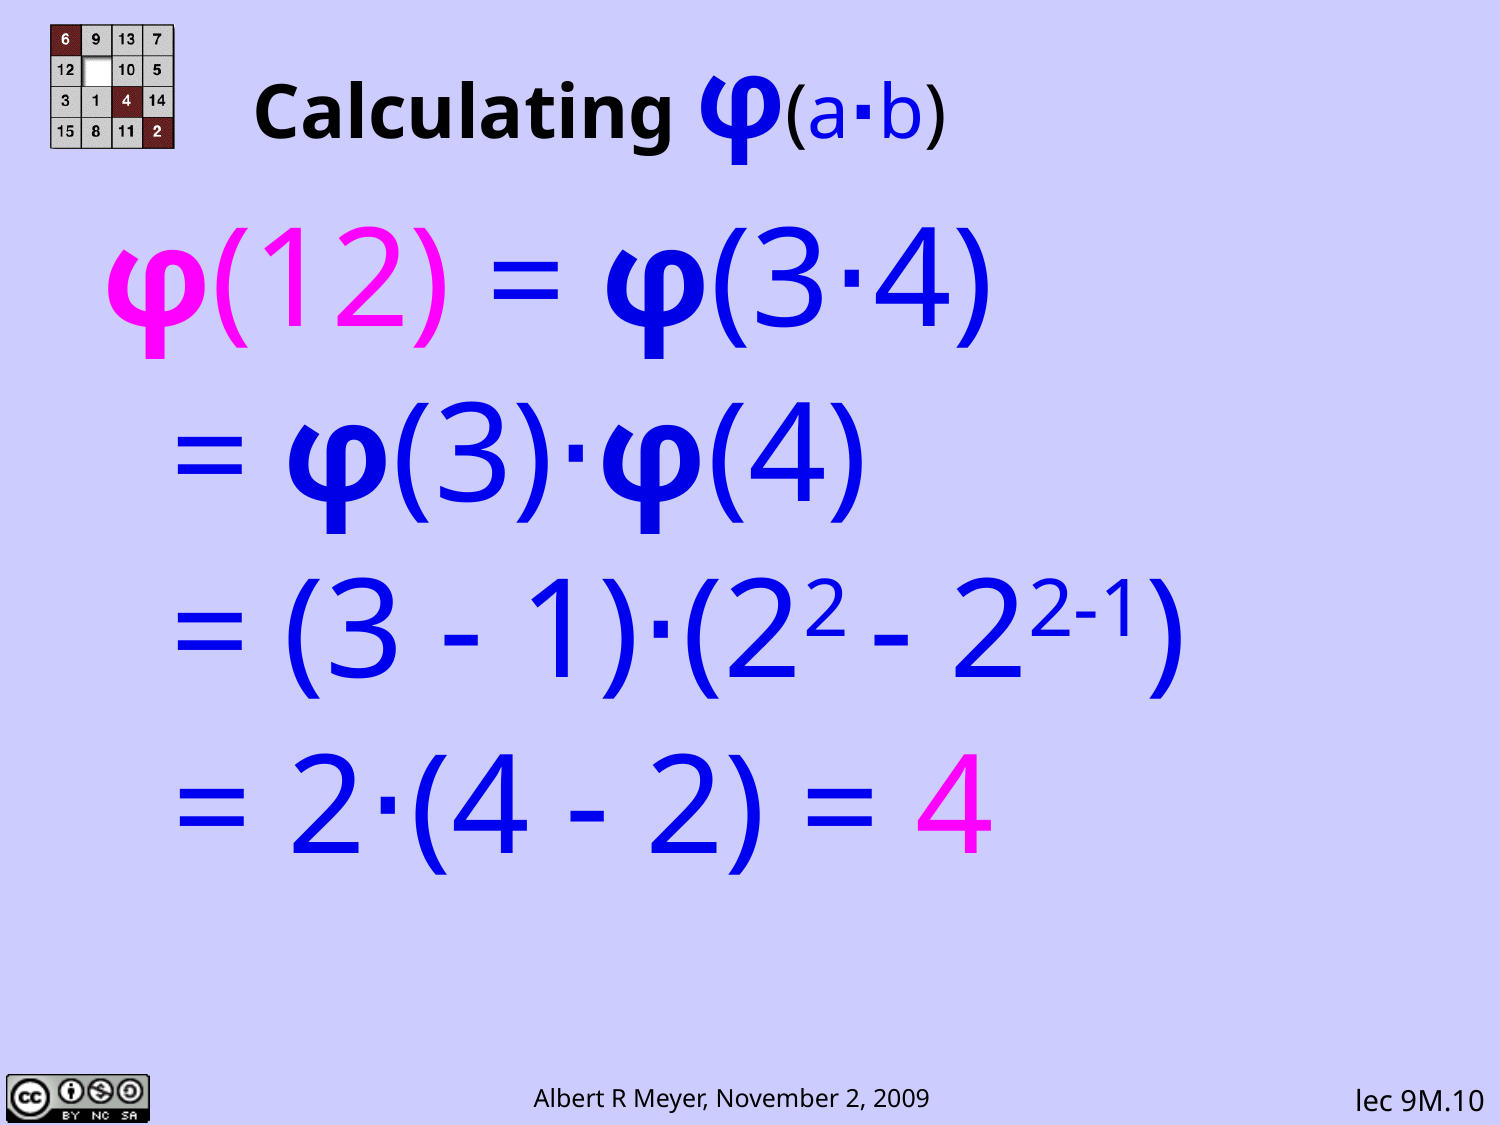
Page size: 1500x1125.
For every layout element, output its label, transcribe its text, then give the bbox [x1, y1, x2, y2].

picture [50, 24, 175, 149]
slide_number lec 9M.10 [1062, 1074, 1500, 1125]
text_box φ(12) = φ(3⋅4) = φ(3)⋅φ(4) = (3 - 1)⋅(22 - 22-1) = 2⋅(4 - 2) = 4 [87, 199, 1402, 891]
title Calculating φ(a⋅b) [237, 0, 1476, 188]
picture [6, 1074, 150, 1123]
